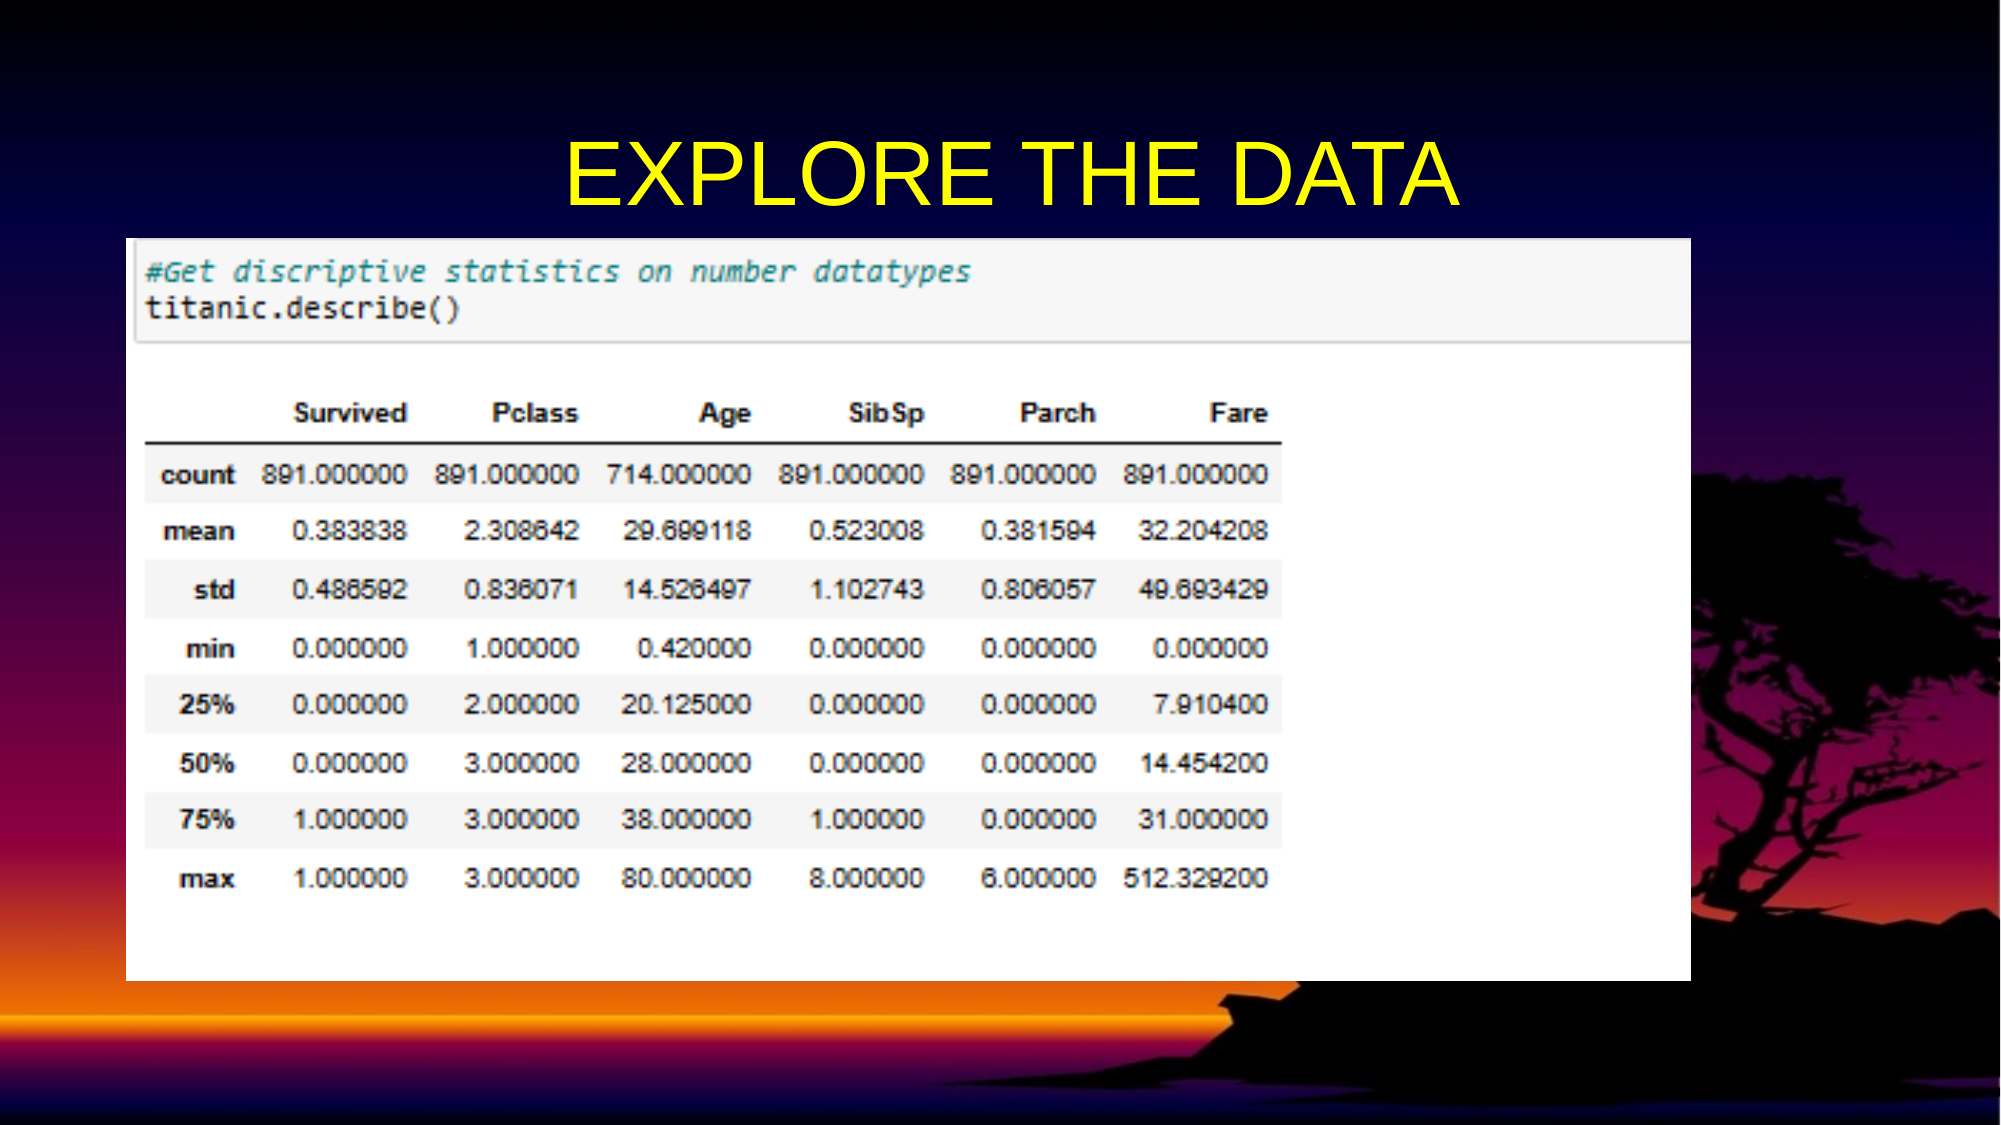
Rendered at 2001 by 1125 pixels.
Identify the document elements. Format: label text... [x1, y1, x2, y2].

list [126, 238, 1691, 981]
picture [0, 0, 2001, 1125]
title EXPLORE THE DATA [137, 59, 1863, 278]
